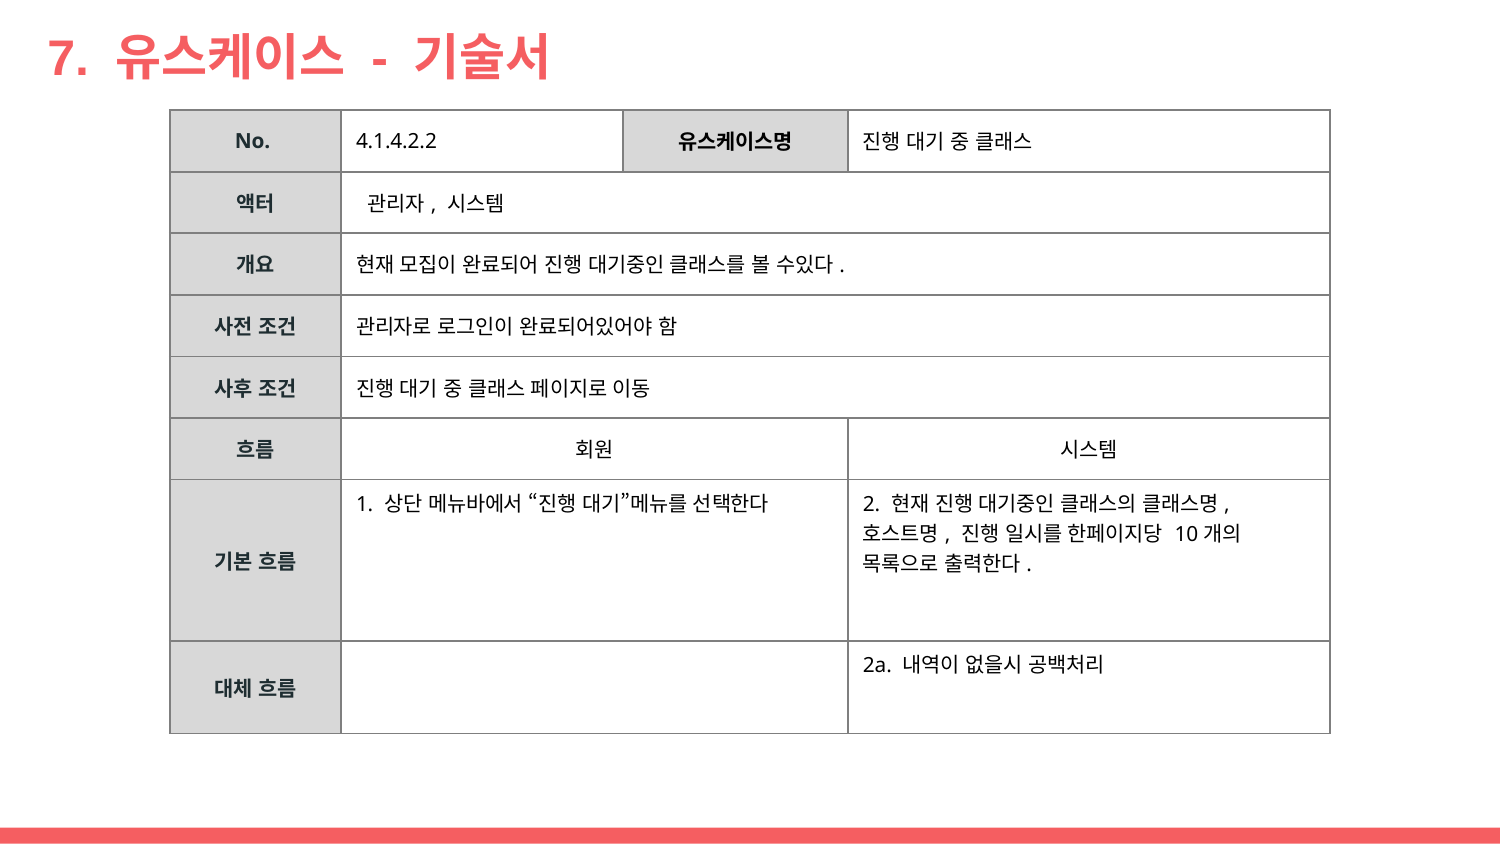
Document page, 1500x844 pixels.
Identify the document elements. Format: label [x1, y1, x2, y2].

table_cell [171, 480, 340, 640]
table_cell [342, 419, 847, 479]
table_cell [342, 357, 1329, 417]
table_cell [171, 234, 340, 294]
table_cell [171, 642, 340, 733]
table_cell [171, 173, 340, 232]
table_cell [342, 234, 1329, 294]
table_cell [171, 296, 340, 356]
table_cell [171, 419, 340, 479]
table_header [624, 111, 847, 171]
table_header [342, 111, 622, 171]
table_cell [171, 357, 340, 417]
table_cell [849, 642, 1329, 733]
table_cell [342, 480, 847, 640]
table_cell [849, 480, 1329, 640]
table_cell [342, 642, 847, 733]
table_header [849, 111, 1329, 171]
table_cell [342, 296, 1329, 356]
table_cell [342, 173, 1329, 232]
table_header [171, 111, 340, 171]
table_cell [849, 419, 1329, 479]
title [32, 10, 1431, 101]
